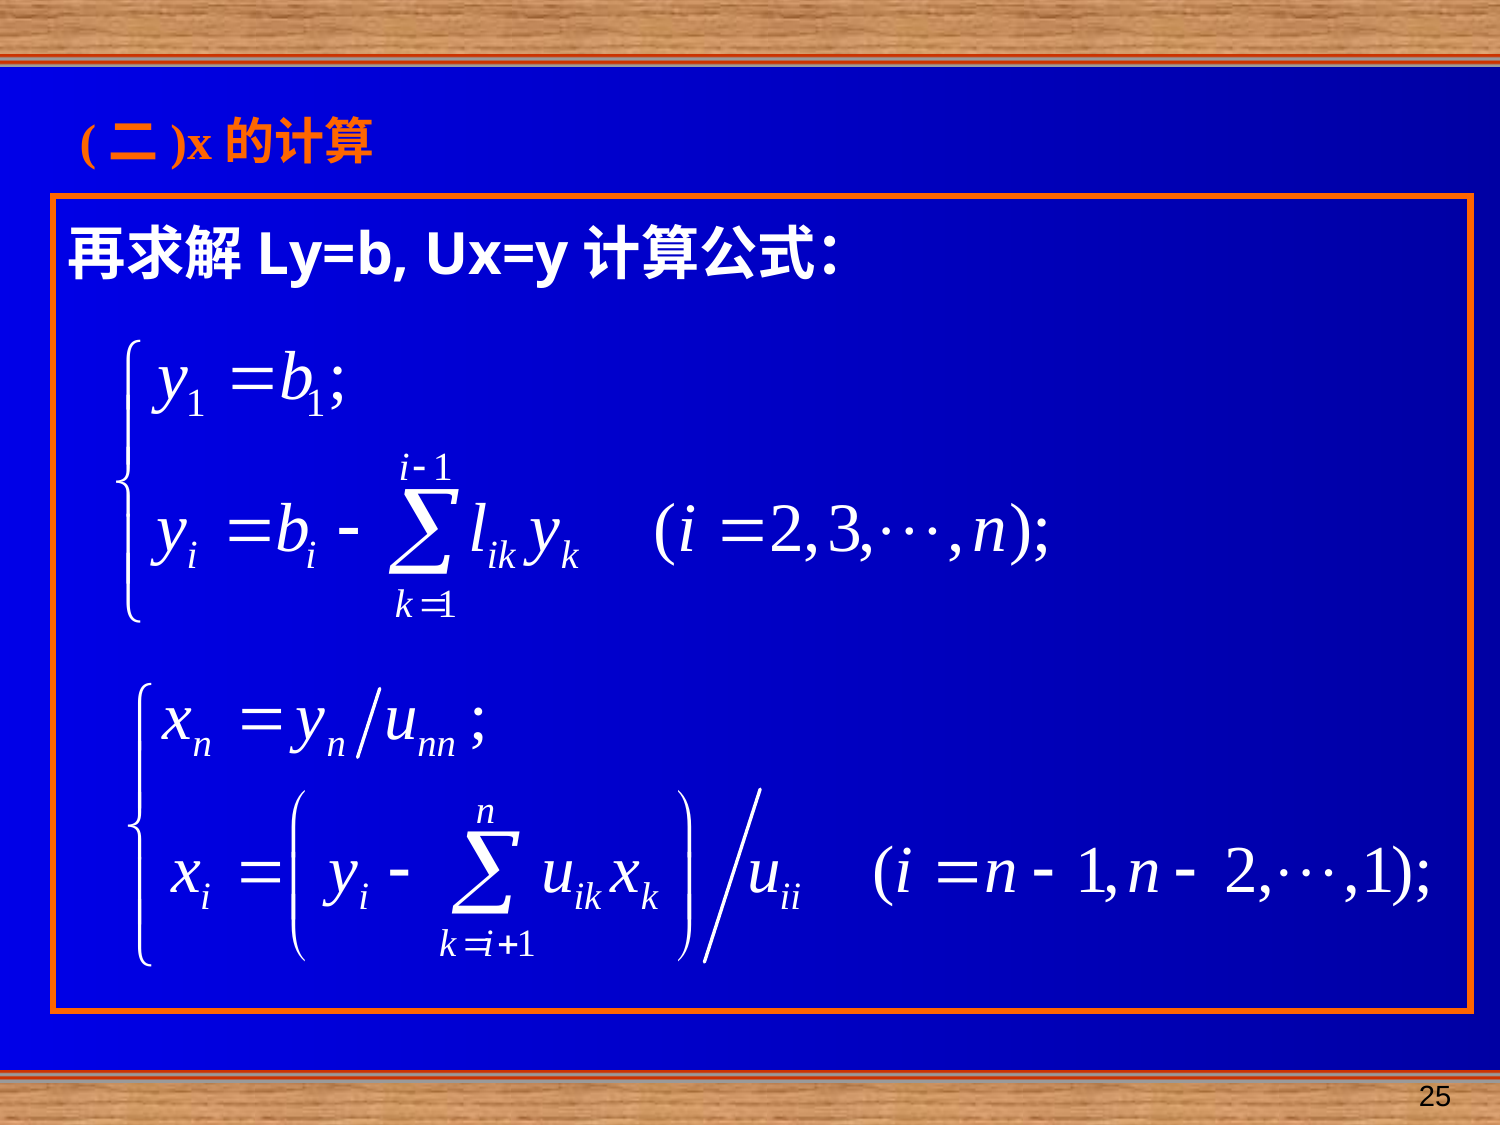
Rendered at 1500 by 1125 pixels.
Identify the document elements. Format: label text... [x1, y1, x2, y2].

text_box [53, 196, 1471, 1012]
picture [0, 0, 1500, 67]
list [100, 325, 1081, 638]
text_box (二)x的计算 [64, 101, 455, 177]
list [111, 668, 1471, 982]
picture [0, 1070, 1500, 1125]
